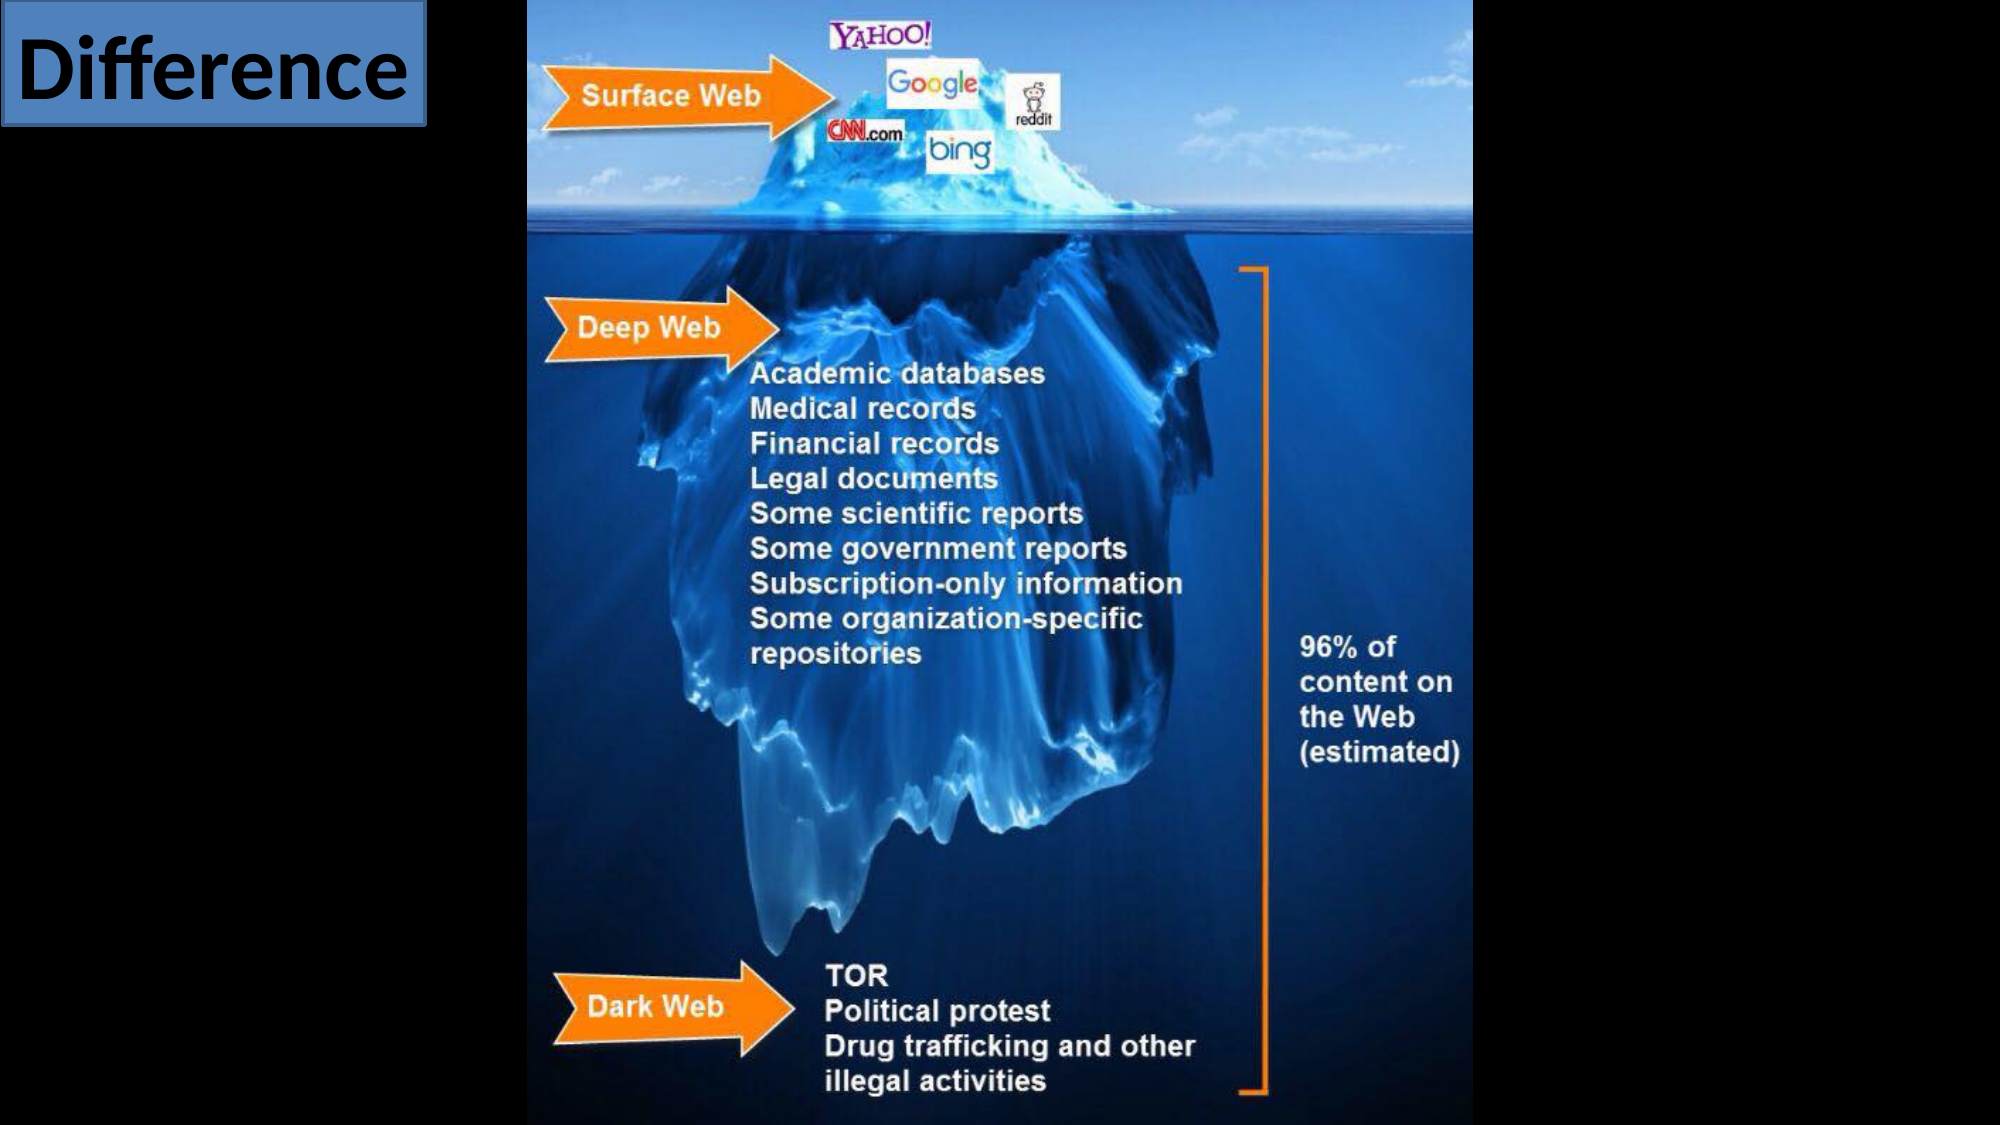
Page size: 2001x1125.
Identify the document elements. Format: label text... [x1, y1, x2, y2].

picture [527, 0, 1473, 1125]
text_box Difference [1, 0, 427, 127]
